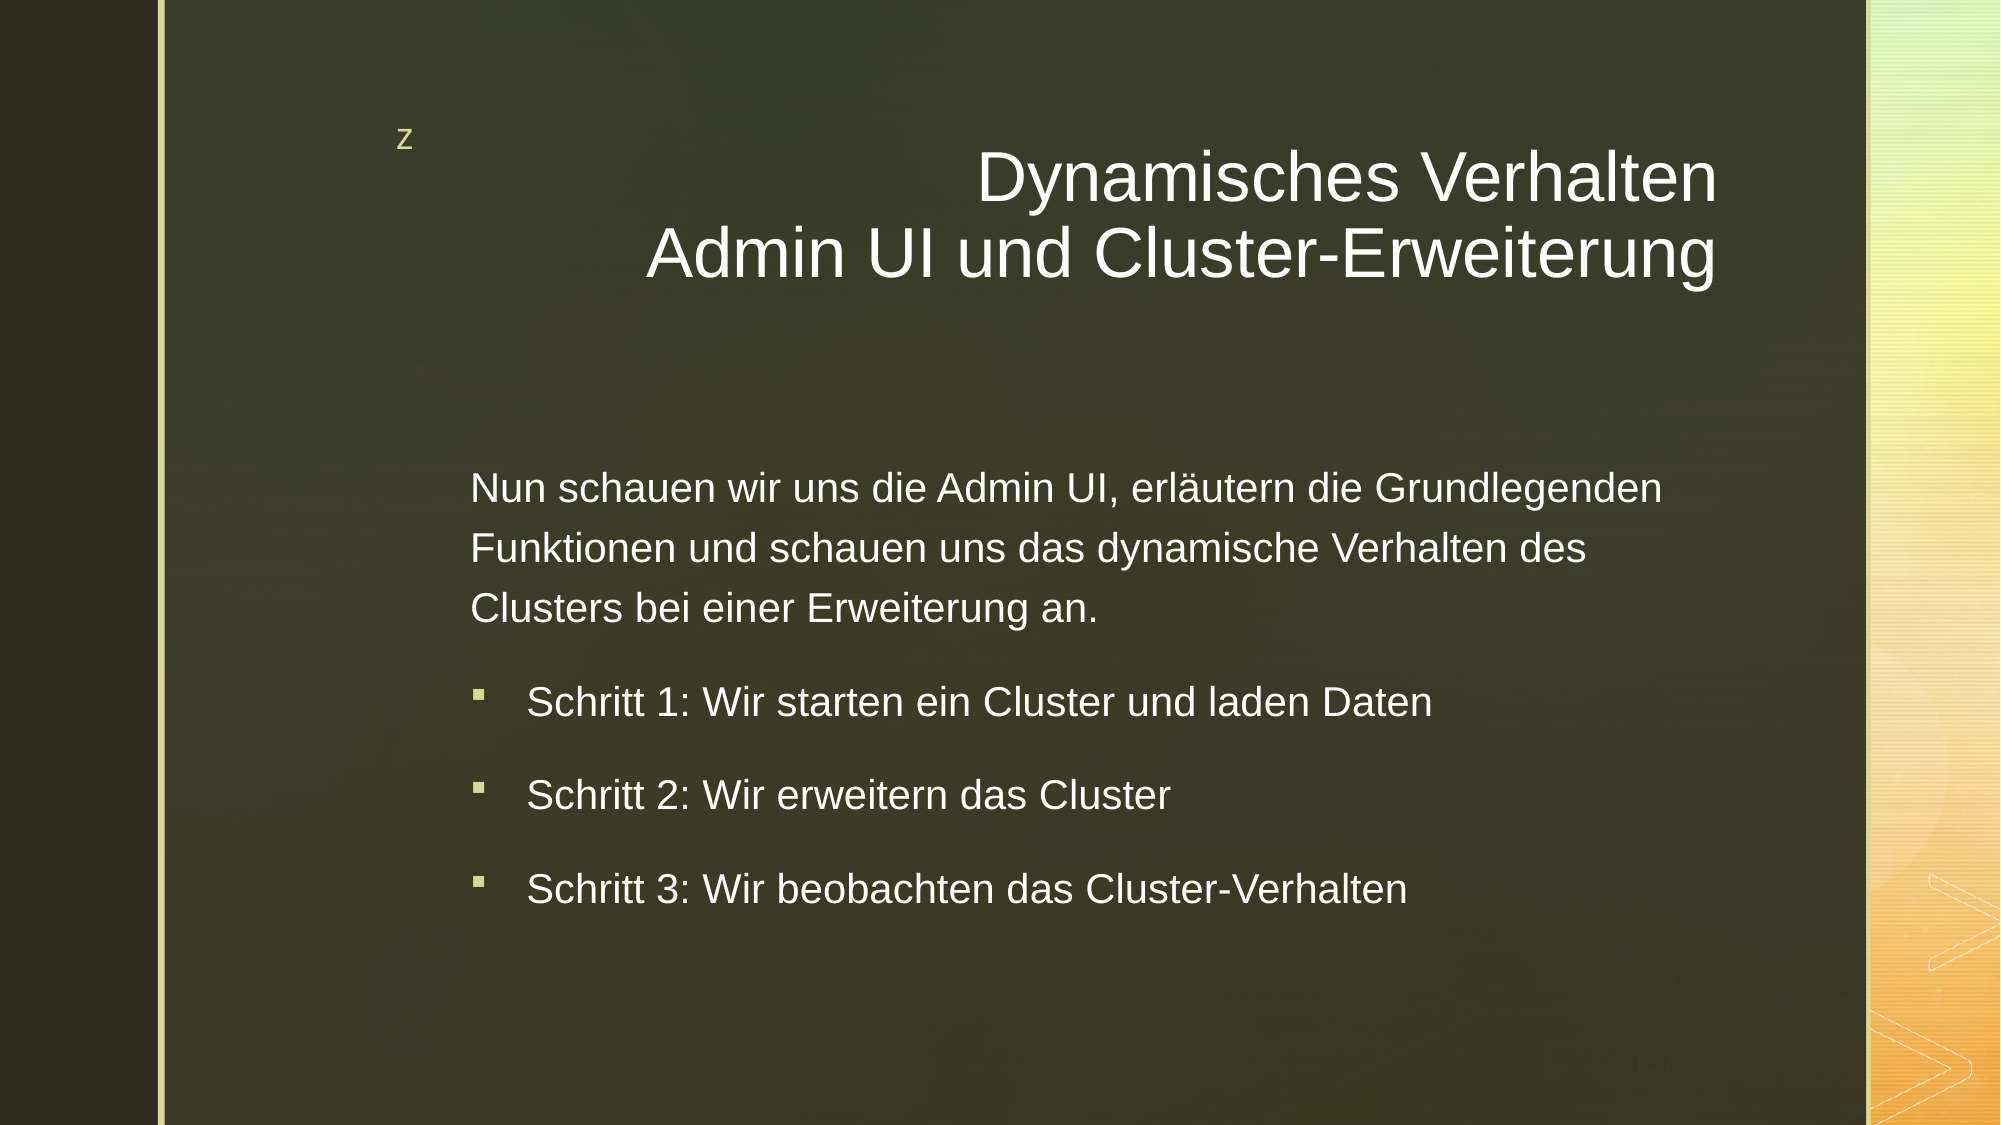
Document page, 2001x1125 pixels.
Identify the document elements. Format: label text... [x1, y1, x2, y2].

list Nun schauen wir uns die Admin UI, erläutern die Grundlegenden Funktionen und schauen uns das dynamische Verhalten des Clusters bei einer Erweiterung an. Schritt 1: Wir starten ein Cluster und laden Daten Schritt 2: Wir erweitern das Cluster Schritt 3: Wir beobachten das Cluster-Verhalten [454, 336, 1734, 1027]
picture [1871, 0, 2001, 1125]
title Dynamisches Verhalten Admin UI und Cluster-Erweiterung [428, 132, 1734, 310]
